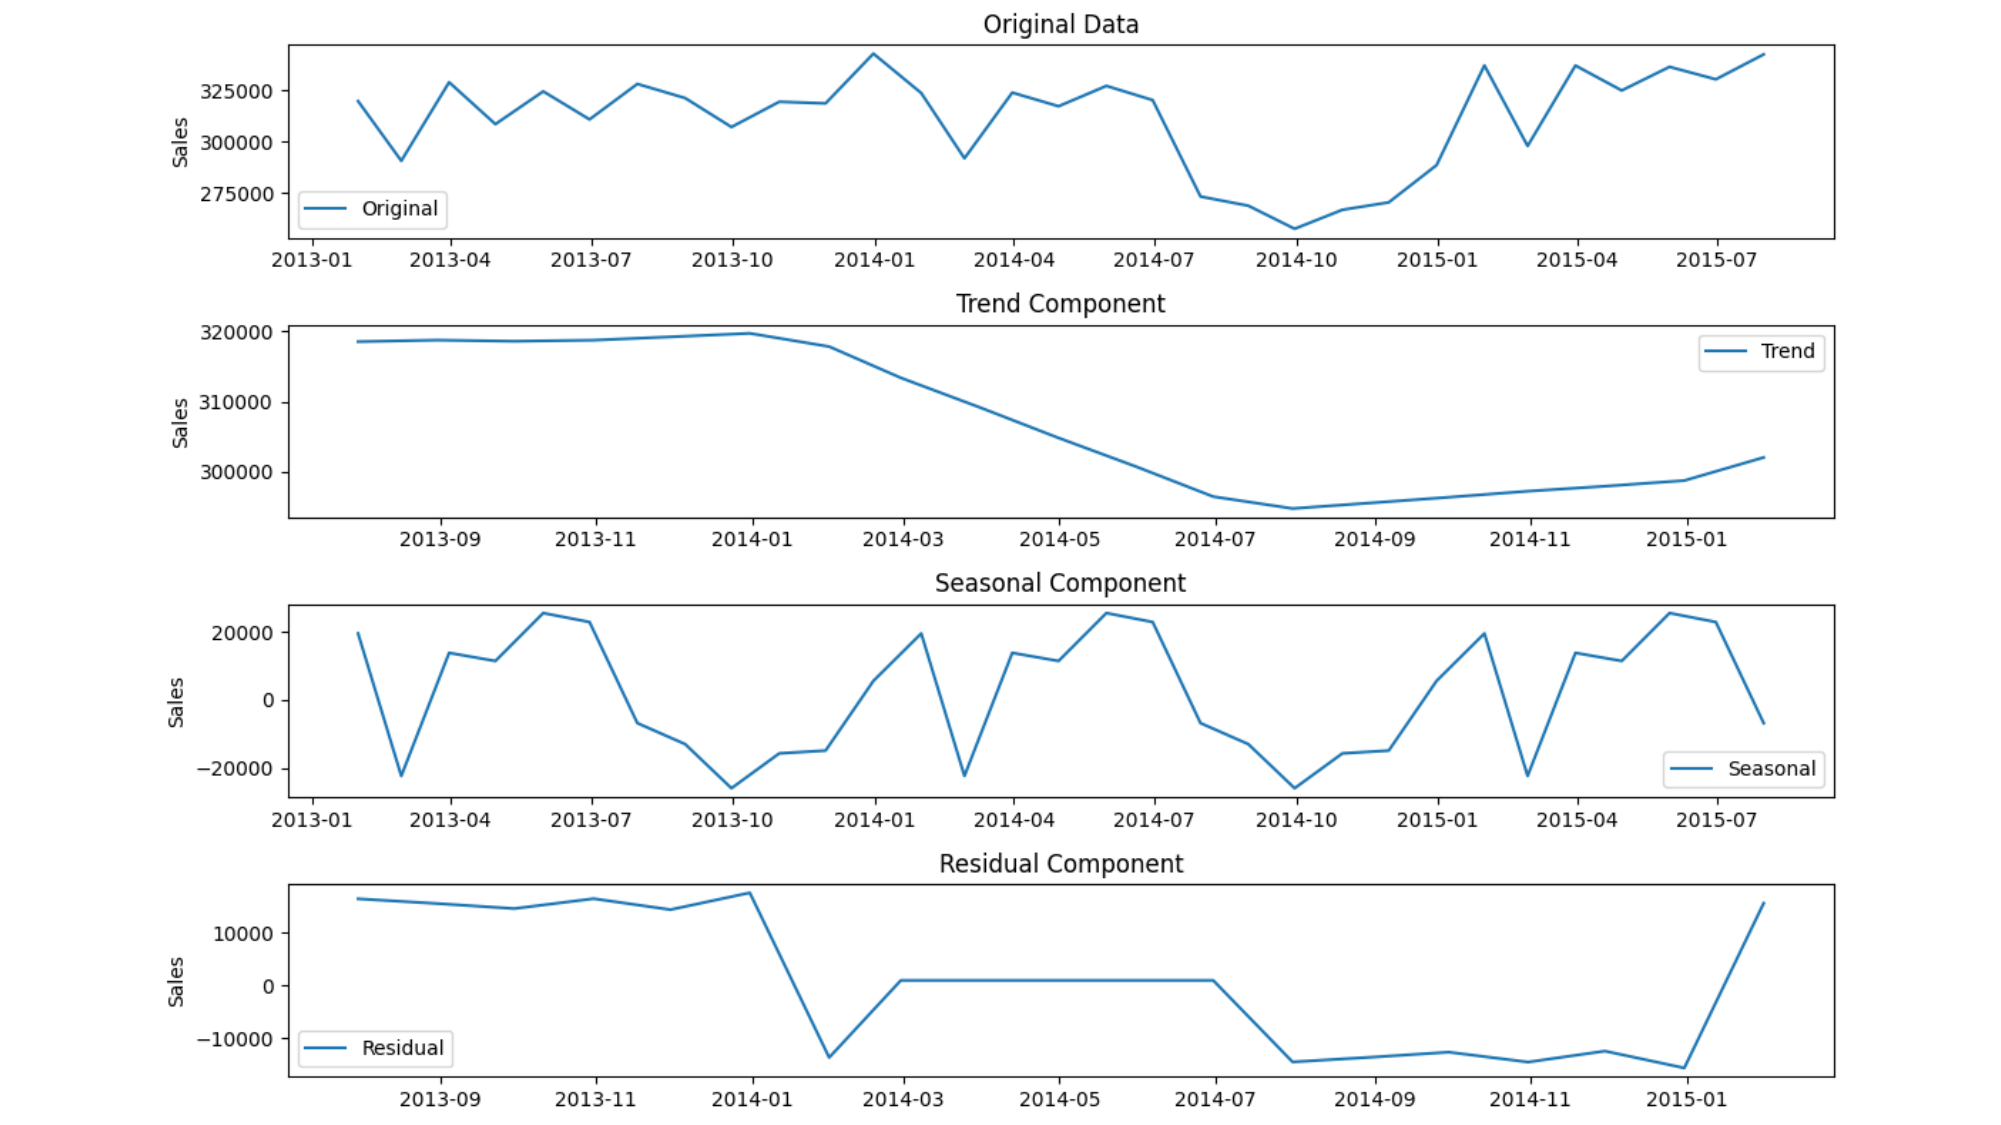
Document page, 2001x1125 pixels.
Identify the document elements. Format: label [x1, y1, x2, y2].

picture [153, 0, 1847, 1125]
